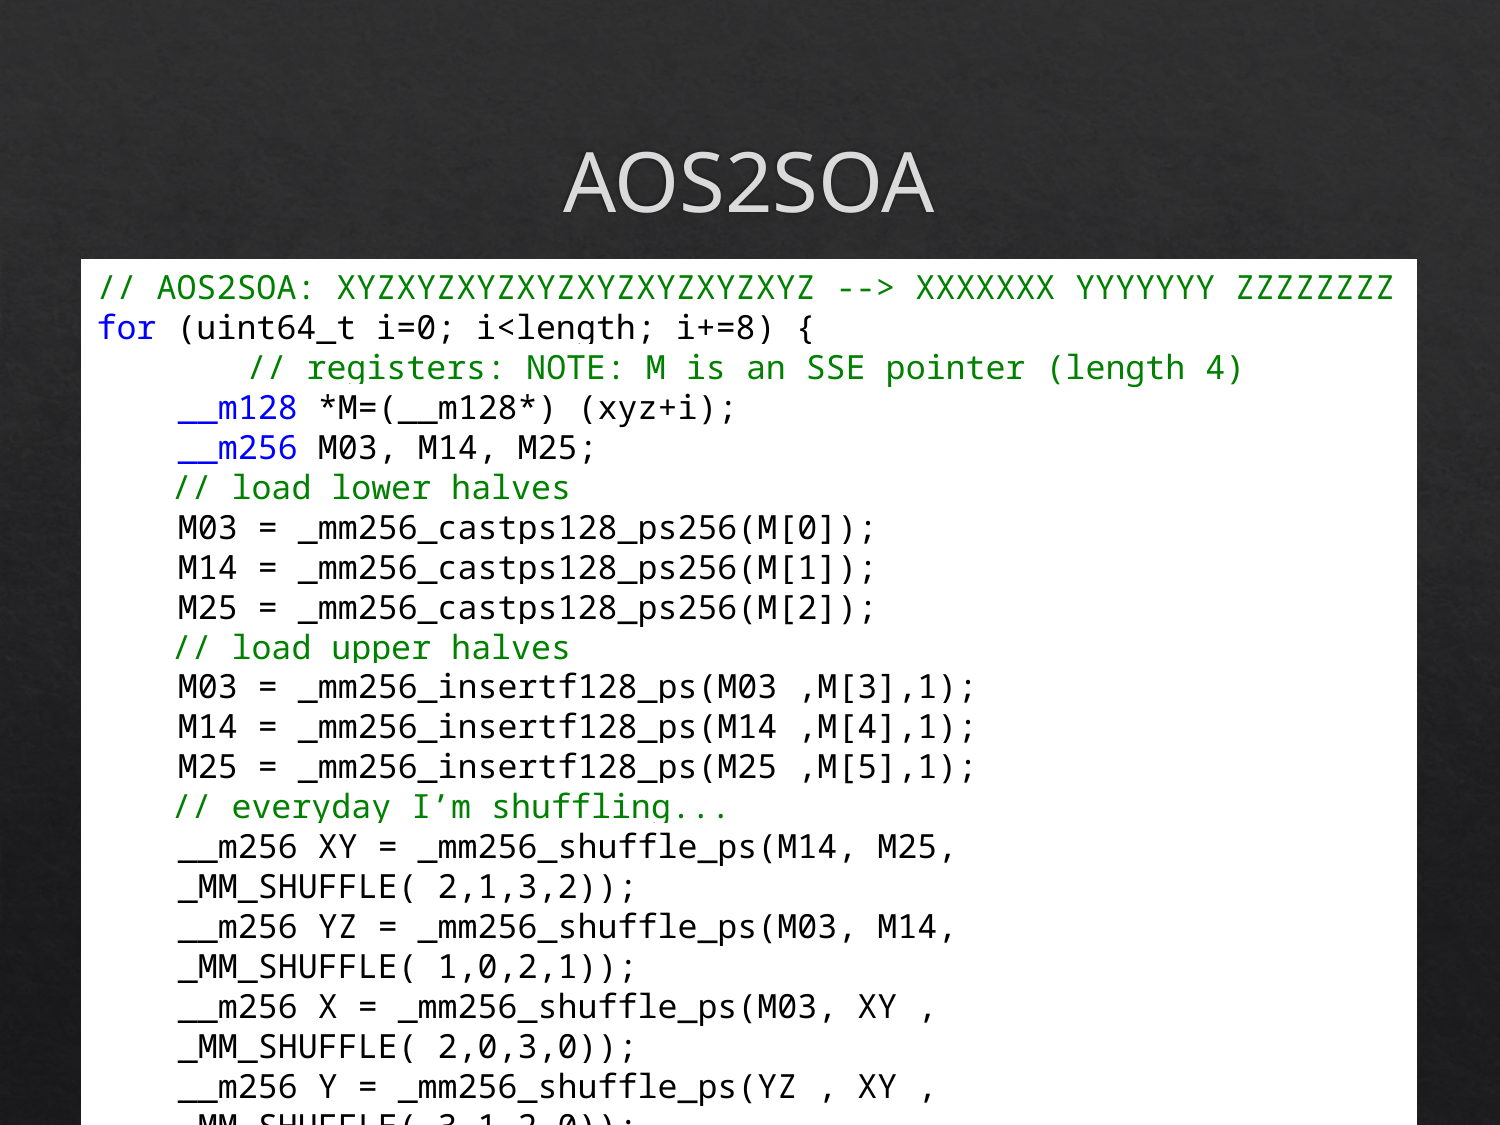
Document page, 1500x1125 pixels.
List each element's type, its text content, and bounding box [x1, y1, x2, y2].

text_box // AOS2SOA: XYZXYZXYZXYZXYZXYZXYZXYZ --> XXXXXXX YYYYYYY ZZZZZZZZ for (uint64_t i=0; i<length; i+=8) { // registers: NOTE: M is an SSE pointer (length 4) __m128 *M=(__m128*) (xyz+i); __m256 M03, M14, M25; // load lower halves M03 = _mm256_castps128_ps256(M[0]); M14 = _mm256_castps128_ps256(M[1]); M25 = _mm256_castps128_ps256(M[2]); // load upper halves M03 = _mm256_insertf128_ps(M03 ,M[3],1); M14 = _mm256_insertf128_ps(M14 ,M[4],1); M25 = _mm256_insertf128_ps(M25 ,M[5],1); // everyday I’m shuffling... __m256 XY = _mm256_shuffle_ps(M14, M25, _MM_SHUFFLE( 2,1,3,2)); __m256 YZ = _mm256_shuffle_ps(M03, M14, _MM_SHUFFLE( 1,0,2,1)); __m256 X = _mm256_shuffle_ps(M03, XY , _MM_SHUFFLE( 2,0,3,0)); __m256 Y = _mm256_shuffle_ps(YZ , XY , _MM_SHUFFLE( 3,1,2,0)); __m256 Z = _mm256_shuffle_ps(YZ , M25, _MM_SHUFFLE( 3,0,3,1)); } [81, 259, 1417, 1125]
title AOS2SOA [112, 99, 1387, 259]
